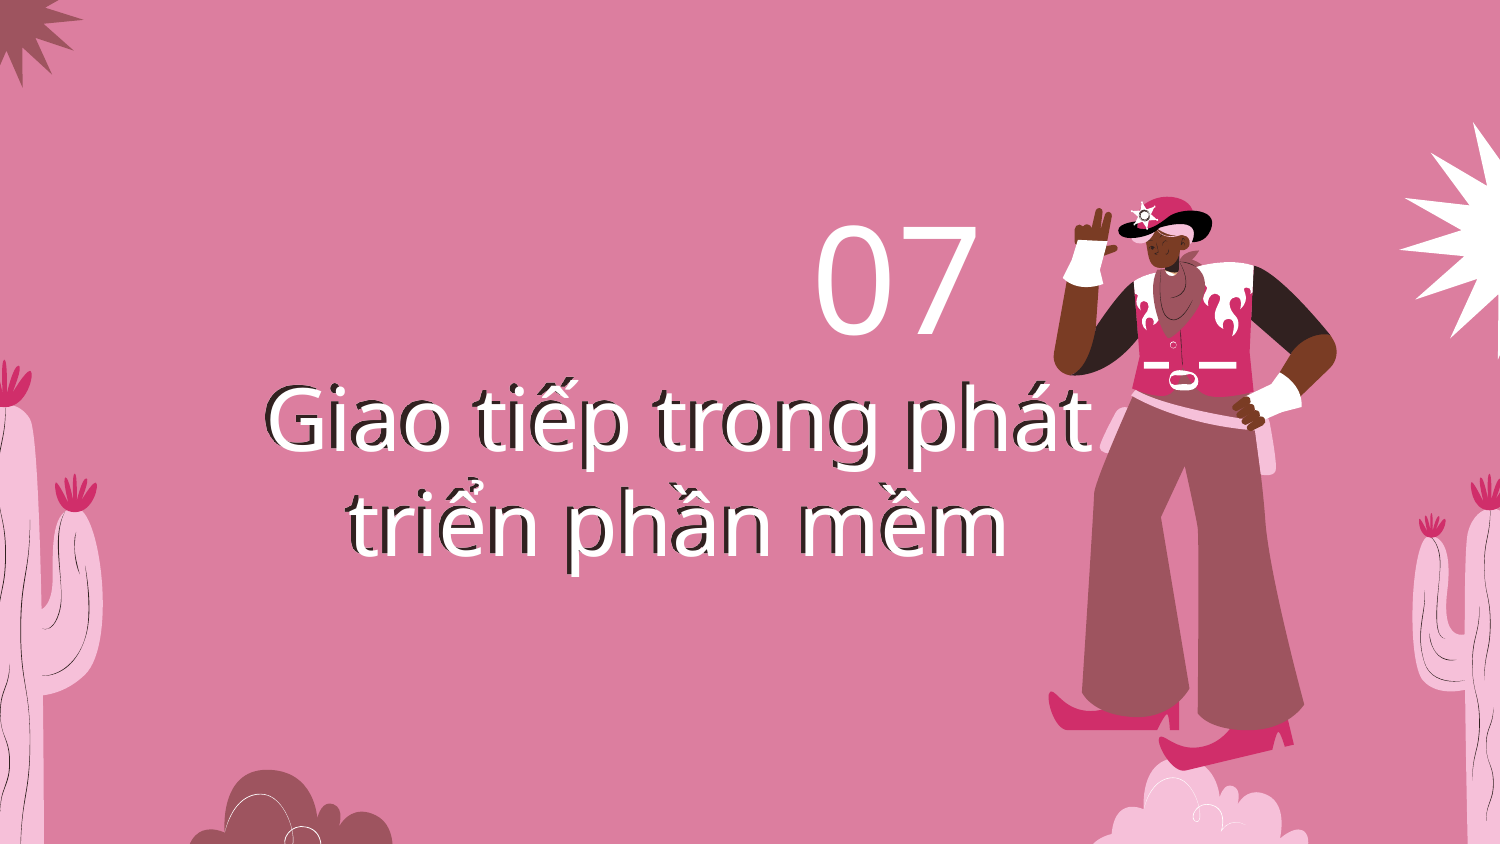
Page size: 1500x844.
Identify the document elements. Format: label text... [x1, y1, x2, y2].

text_box 07 [796, 205, 1019, 344]
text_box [1044, 196, 1340, 771]
title Giao tiếp trong phát triển phần mềm [181, 349, 1039, 444]
